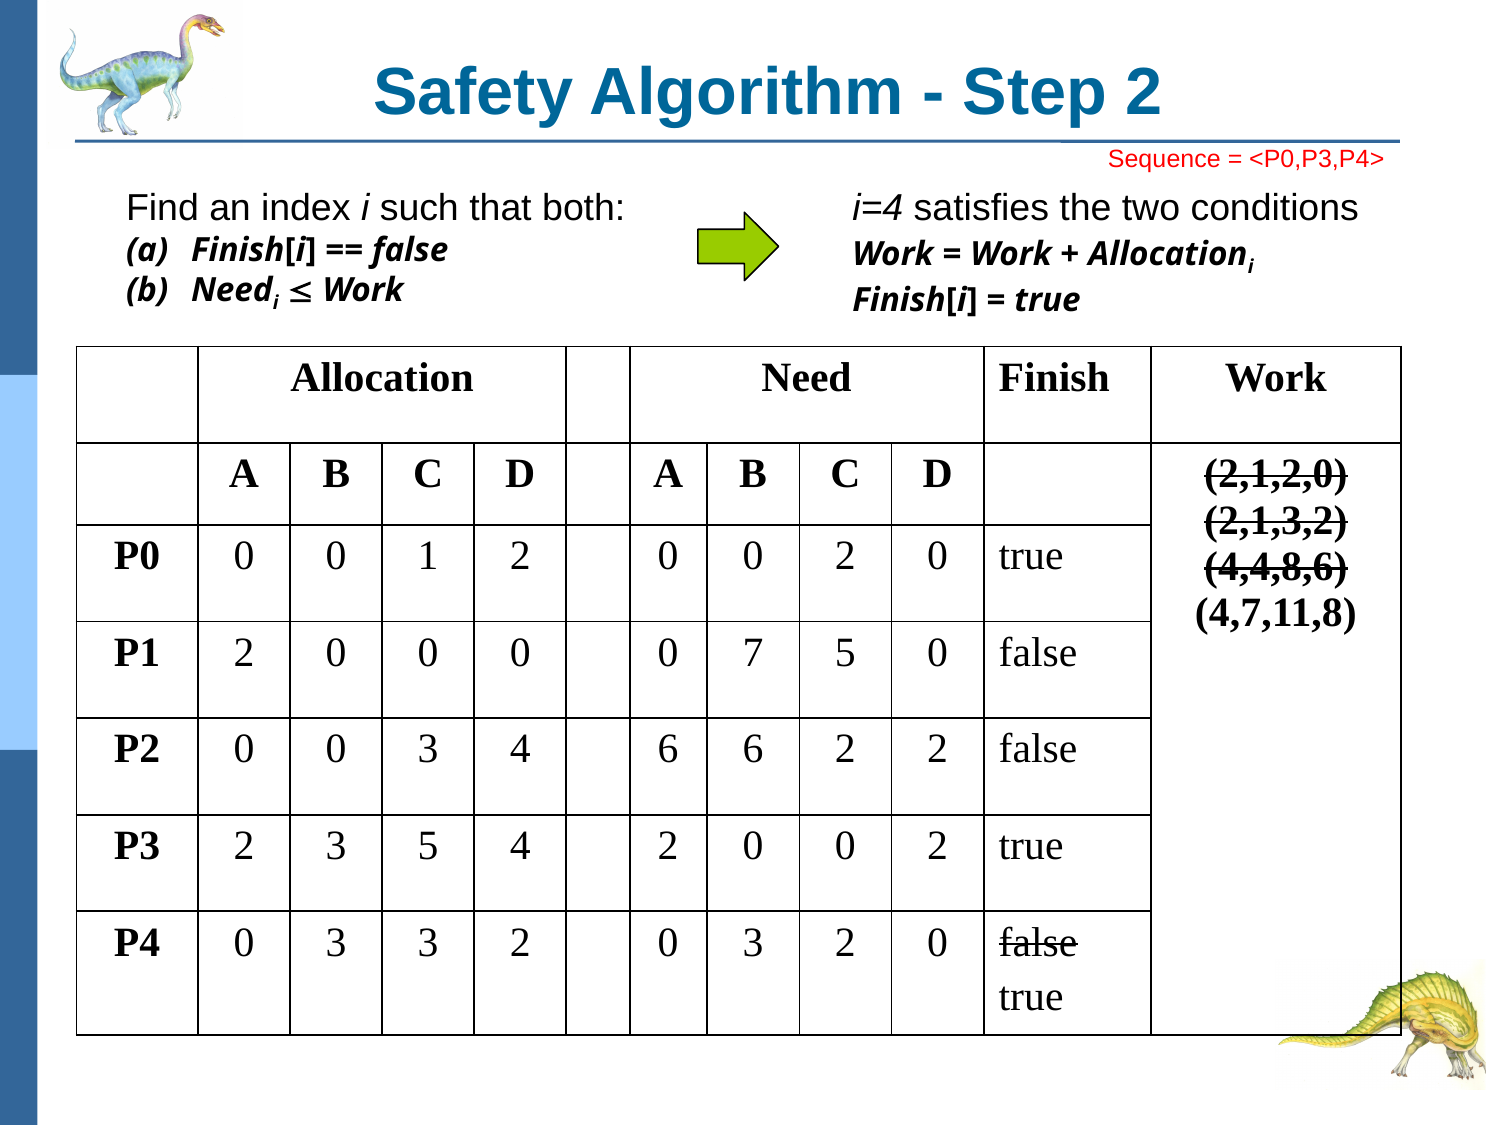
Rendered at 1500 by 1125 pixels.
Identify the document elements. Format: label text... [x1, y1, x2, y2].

table_cell A [199, 444, 289, 524]
table_cell 0 [199, 912, 289, 1034]
table_cell 0 [800, 816, 891, 910]
table_cell 0 [708, 816, 799, 910]
table_cell [567, 526, 629, 621]
text_box Find an index i such that both: Finish[i] == false Needi  Work [111, 175, 837, 321]
table_cell A [631, 444, 706, 524]
table_cell 0 [631, 622, 706, 717]
table_header Need [631, 347, 983, 442]
table_cell 0 [892, 622, 983, 717]
table_cell 2 [800, 719, 891, 814]
text_box i=4 satisfies the two conditions [837, 175, 1425, 236]
text_box Sequence = <P0,P3,P4> [1093, 135, 1400, 175]
table_cell 5 [800, 622, 891, 717]
table_cell 3 [383, 719, 473, 814]
table_cell [567, 912, 629, 1034]
table_cell false true [985, 912, 1150, 1034]
table_cell 2 [892, 719, 983, 814]
table_header Finish [985, 347, 1150, 442]
picture [1275, 959, 1486, 1090]
table_cell 3 [383, 912, 473, 1034]
table_cell 0 [708, 526, 799, 621]
table_cell C [800, 444, 891, 524]
table_cell [567, 444, 629, 524]
table_cell 0 [199, 719, 289, 814]
text_box Work = Work + Allocationi Finish[i] = true [837, 224, 1401, 325]
table_cell 0 [291, 719, 381, 814]
table_cell (2,1,2,0) (2,1,3,2) (4,4,8,6) (4,7,11,8) [1152, 444, 1400, 1034]
table_cell [77, 444, 197, 524]
table_cell 4 [475, 719, 565, 814]
table_header [567, 347, 629, 442]
table_cell true [985, 526, 1150, 621]
table_cell 3 [708, 912, 799, 1034]
table_cell [567, 622, 629, 717]
table_cell 3 [291, 912, 381, 1034]
table_cell 0 [631, 526, 706, 621]
table_cell 6 [631, 719, 706, 814]
table_cell P4 [77, 912, 197, 1034]
table_cell 2 [800, 912, 891, 1034]
table_cell false [985, 719, 1150, 814]
table_cell 2 [199, 622, 289, 717]
table_cell 2 [475, 526, 565, 621]
table_cell true [985, 816, 1150, 910]
picture [46, 0, 243, 149]
table_cell 0 [475, 622, 565, 717]
table_cell [567, 816, 629, 910]
table_cell 0 [631, 912, 706, 1034]
table_cell P1 [77, 622, 197, 717]
table_cell false [985, 622, 1150, 717]
table_cell 7 [708, 622, 799, 717]
table_cell 1 [383, 526, 473, 621]
table_header Allocation [199, 347, 565, 442]
table_cell 2 [631, 816, 706, 910]
table_cell D [475, 444, 565, 524]
table_header [77, 347, 197, 442]
table_cell 0 [199, 526, 289, 621]
table_cell D [892, 444, 983, 524]
table_cell 2 [892, 816, 983, 910]
table_cell [985, 444, 1150, 524]
text_box [697, 212, 779, 281]
table_cell 2 [199, 816, 289, 910]
table_cell B [291, 444, 381, 524]
title Safety Algorithm - Step 2 [76, 25, 1461, 136]
table_header Work [1152, 347, 1400, 442]
table_cell B [708, 444, 799, 524]
table_cell P3 [77, 816, 197, 910]
table_cell 0 [383, 622, 473, 717]
table_cell 0 [892, 912, 983, 1034]
table_cell 2 [800, 526, 891, 621]
table_cell 0 [291, 622, 381, 717]
table_cell 4 [475, 816, 565, 910]
table_cell 6 [708, 719, 799, 814]
table_cell 5 [383, 816, 473, 910]
table_cell P0 [77, 526, 197, 621]
table_cell C [383, 444, 473, 524]
table_cell [567, 719, 629, 814]
table_cell 2 [475, 912, 565, 1034]
table_cell 0 [892, 526, 983, 621]
table_cell 0 [291, 526, 381, 621]
table_cell 3 [291, 816, 381, 910]
table_cell P2 [77, 719, 197, 814]
